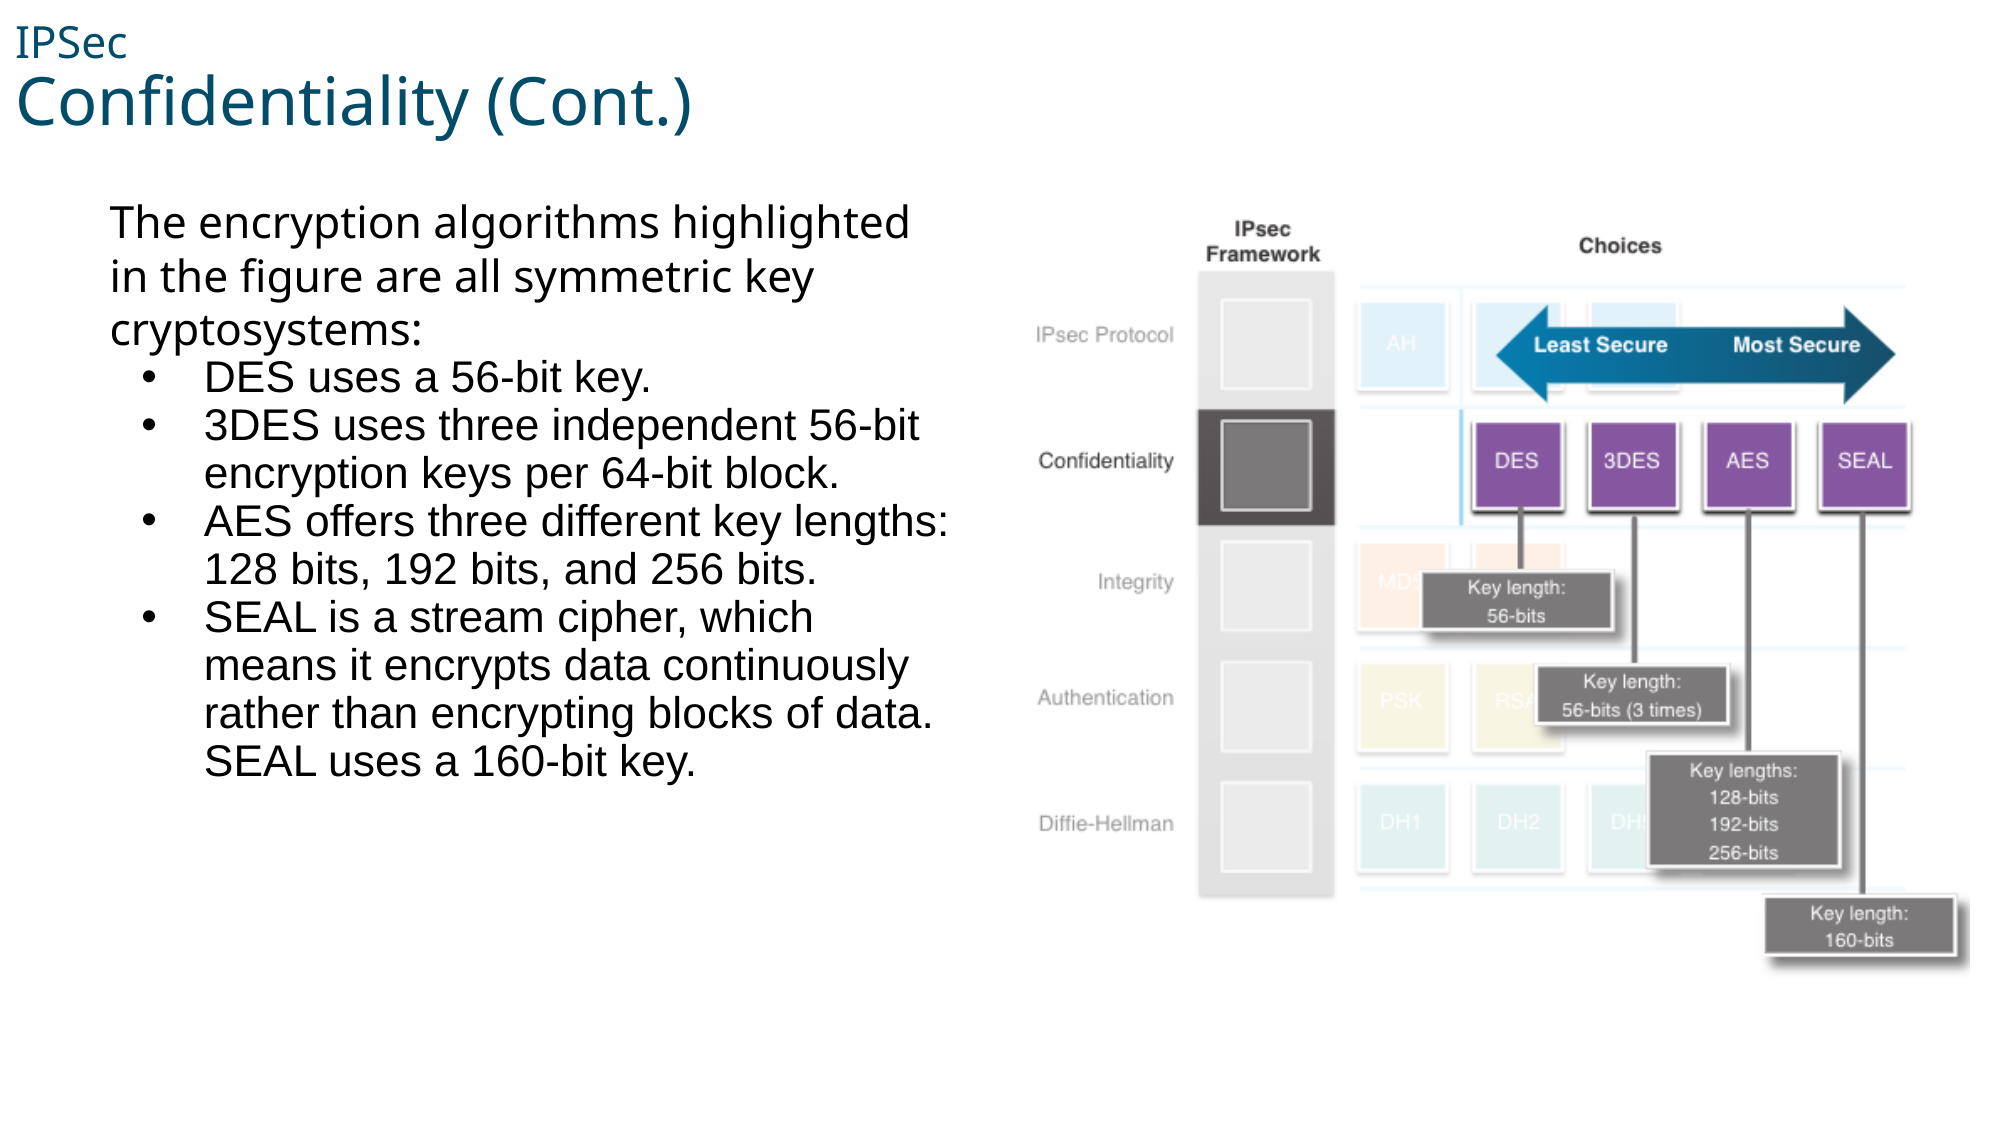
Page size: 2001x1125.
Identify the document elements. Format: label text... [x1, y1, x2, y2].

picture [999, 213, 1971, 980]
title IPSec Confidentiality (Cont.) [0, 0, 1826, 161]
list The encryption algorithms highlighted in the figure are all symmetric key cryptosystems: DES uses a 56-bit key. 3DES uses three independent 56-bit encryption keys per 64-bit block. AES offers three different key lengths: 128 bits, 192 bits, and 256 bits. SEAL is a stream cipher, which means it encrypts data continuously rather than encrypting blocks of data. SEAL uses a 160-bit key. [94, 187, 966, 980]
